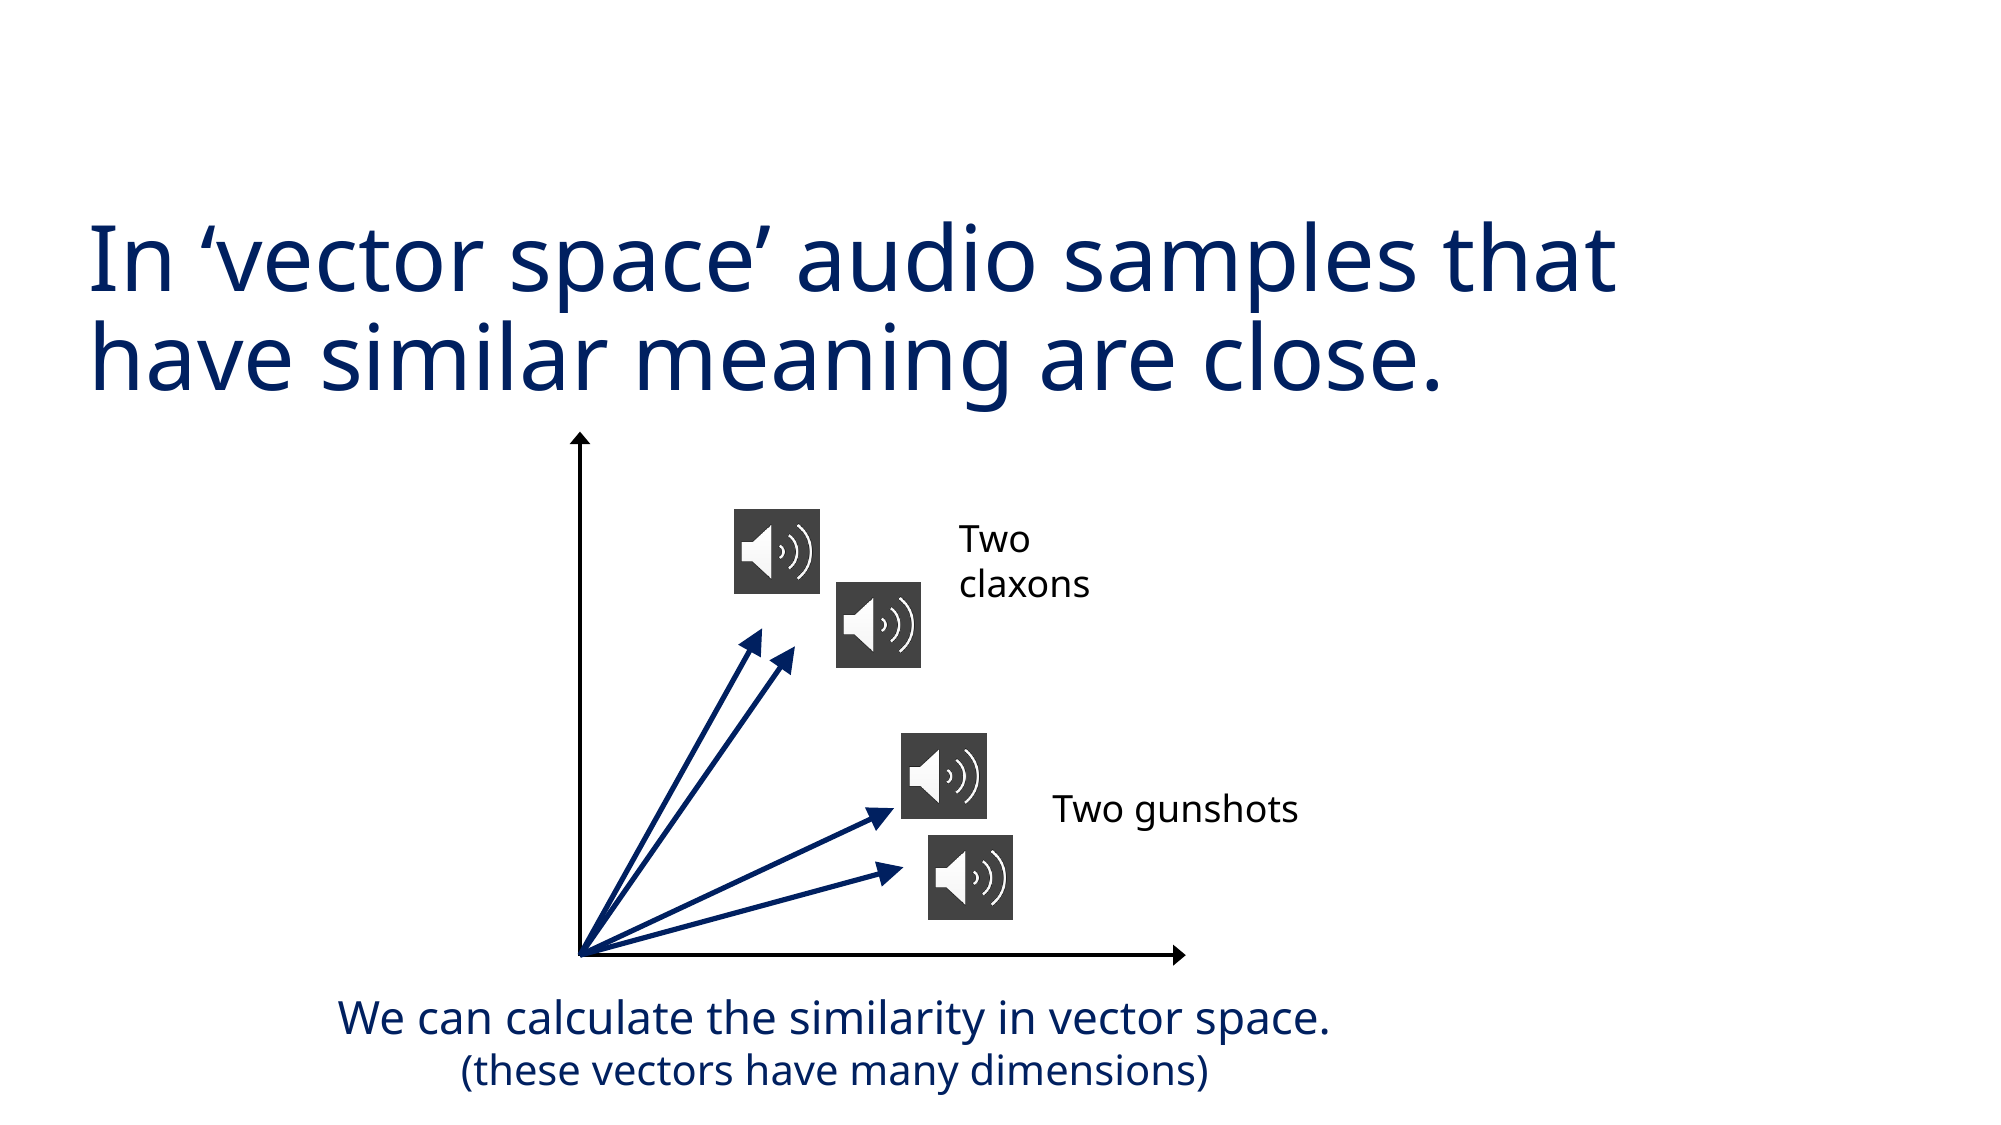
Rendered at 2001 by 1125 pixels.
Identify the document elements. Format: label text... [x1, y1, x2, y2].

picture [926, 833, 1015, 922]
picture [900, 732, 989, 821]
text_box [579, 807, 895, 866]
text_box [579, 866, 905, 956]
text_box Two claxons [944, 507, 1186, 613]
text_box Two gunshots [1037, 778, 1330, 838]
picture [834, 580, 923, 669]
text_box We can calculate the similarity in vector space. (these vectors have many dimensions) [0, 982, 1686, 1100]
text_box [579, 627, 763, 645]
picture [732, 507, 821, 596]
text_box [579, 645, 796, 807]
text_box In ‘vector space’ audio samples that have similar meaning are close. [74, 205, 1821, 448]
